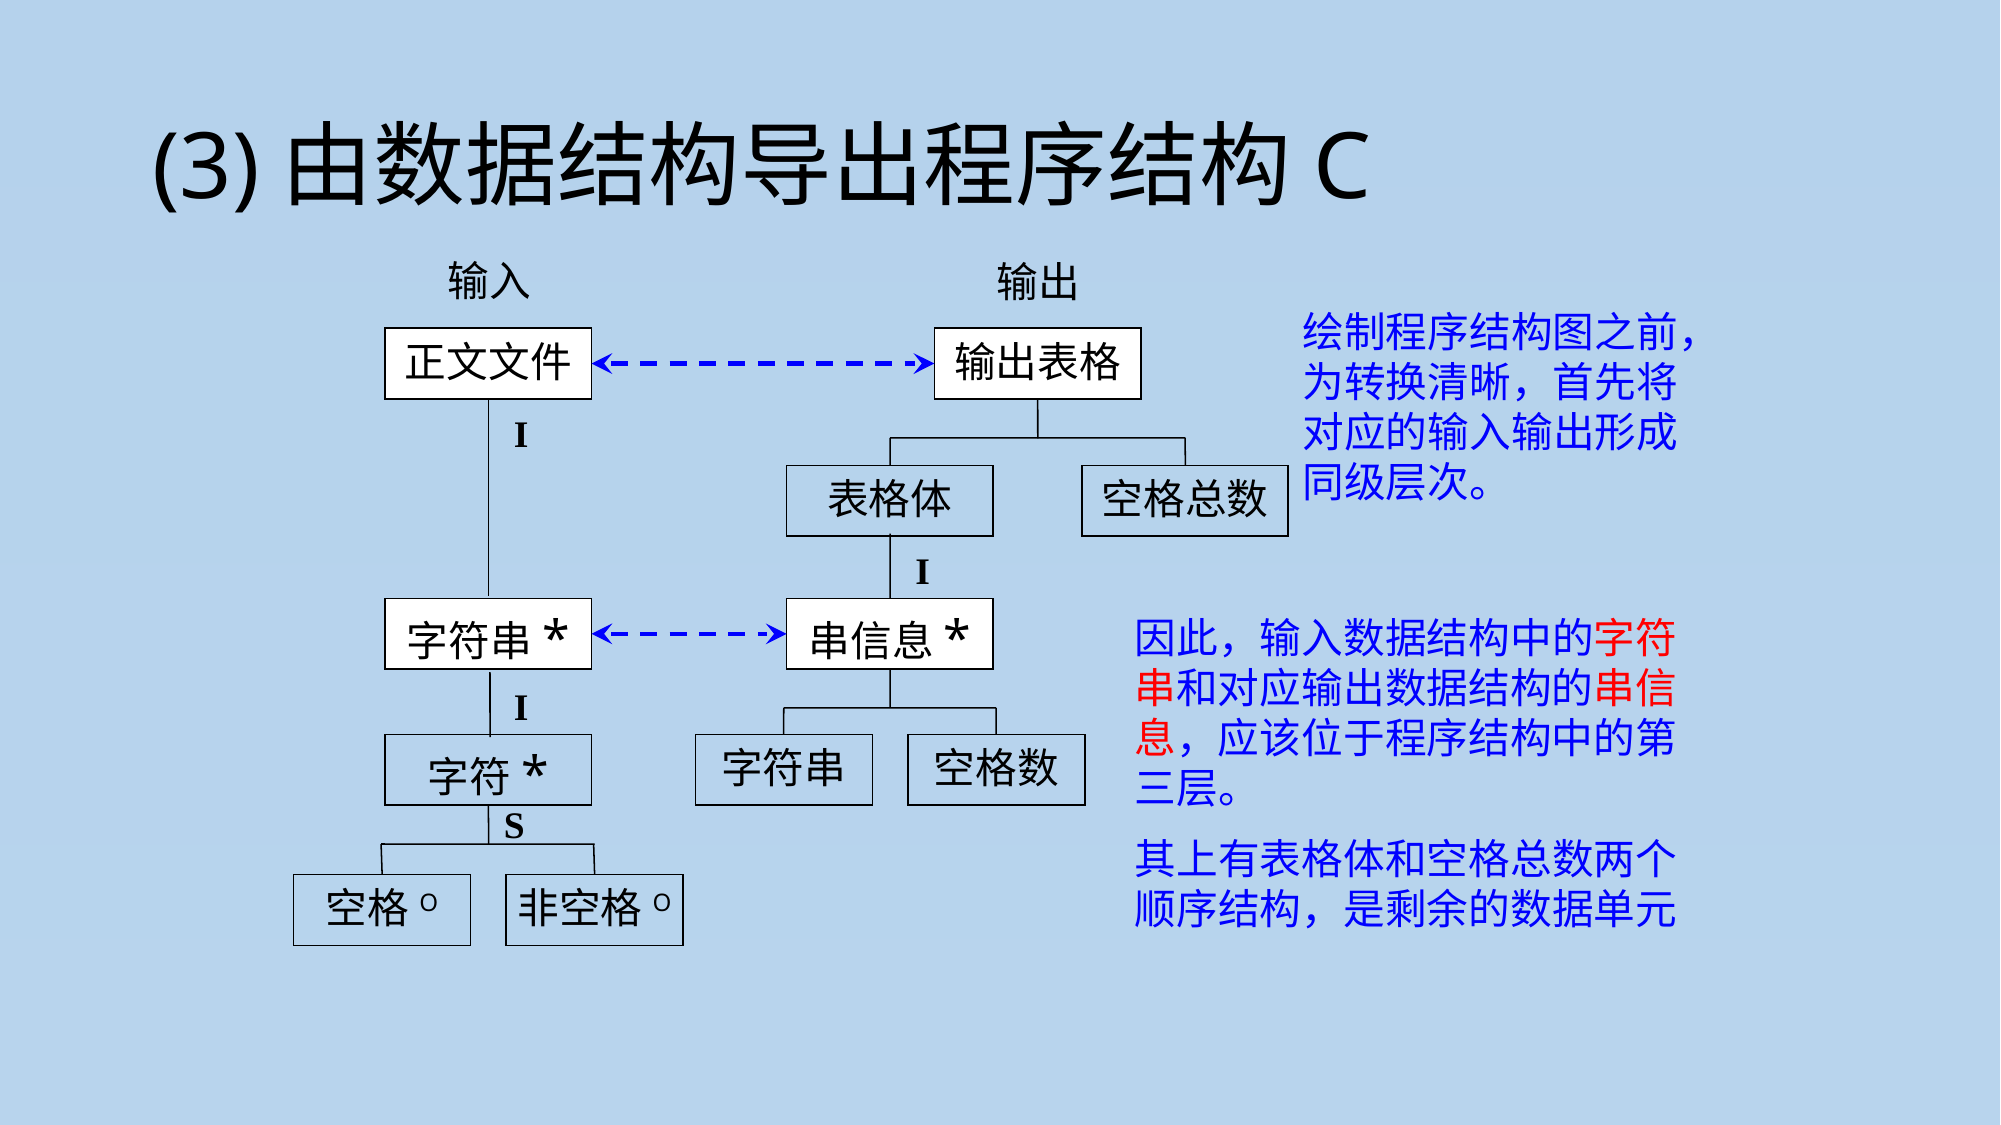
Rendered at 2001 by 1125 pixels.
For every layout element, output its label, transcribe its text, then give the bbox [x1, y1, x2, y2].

text_box 正文文件 [385, 328, 592, 399]
title (3)由数据结构导出程序结构C [137, 59, 1863, 278]
text_box 输入 [389, 247, 590, 312]
text_box 非空格O [506, 874, 684, 946]
text_box S [489, 793, 565, 854]
text_box 输出 [938, 247, 1139, 313]
text_box 表格体 [786, 465, 994, 537]
text_box 输出表格 [934, 328, 1141, 399]
text_box I [900, 539, 976, 600]
text_box I [499, 402, 574, 463]
text_box 因此，输入数据结构中的字符串和对应输出数据结构的串信息，应该位于程序结构中的第三层。 其上有表格体和空格总数两个顺序结构，是剩余的数据单元 [1119, 604, 1702, 1011]
text_box 空格数 [907, 734, 1085, 806]
text_box 字符串 [695, 734, 873, 806]
text_box 绘制程序结构图之前，为转换清晰，首先将对应的输入输出形成同级层次。 [1287, 298, 1702, 514]
text_box 空格O [293, 874, 471, 946]
text_box I [499, 675, 574, 736]
text_box 空格总数 [1081, 465, 1289, 537]
text_box 字符* [385, 734, 592, 806]
text_box 串信息* [786, 598, 994, 670]
text_box 字符串* [385, 598, 592, 670]
